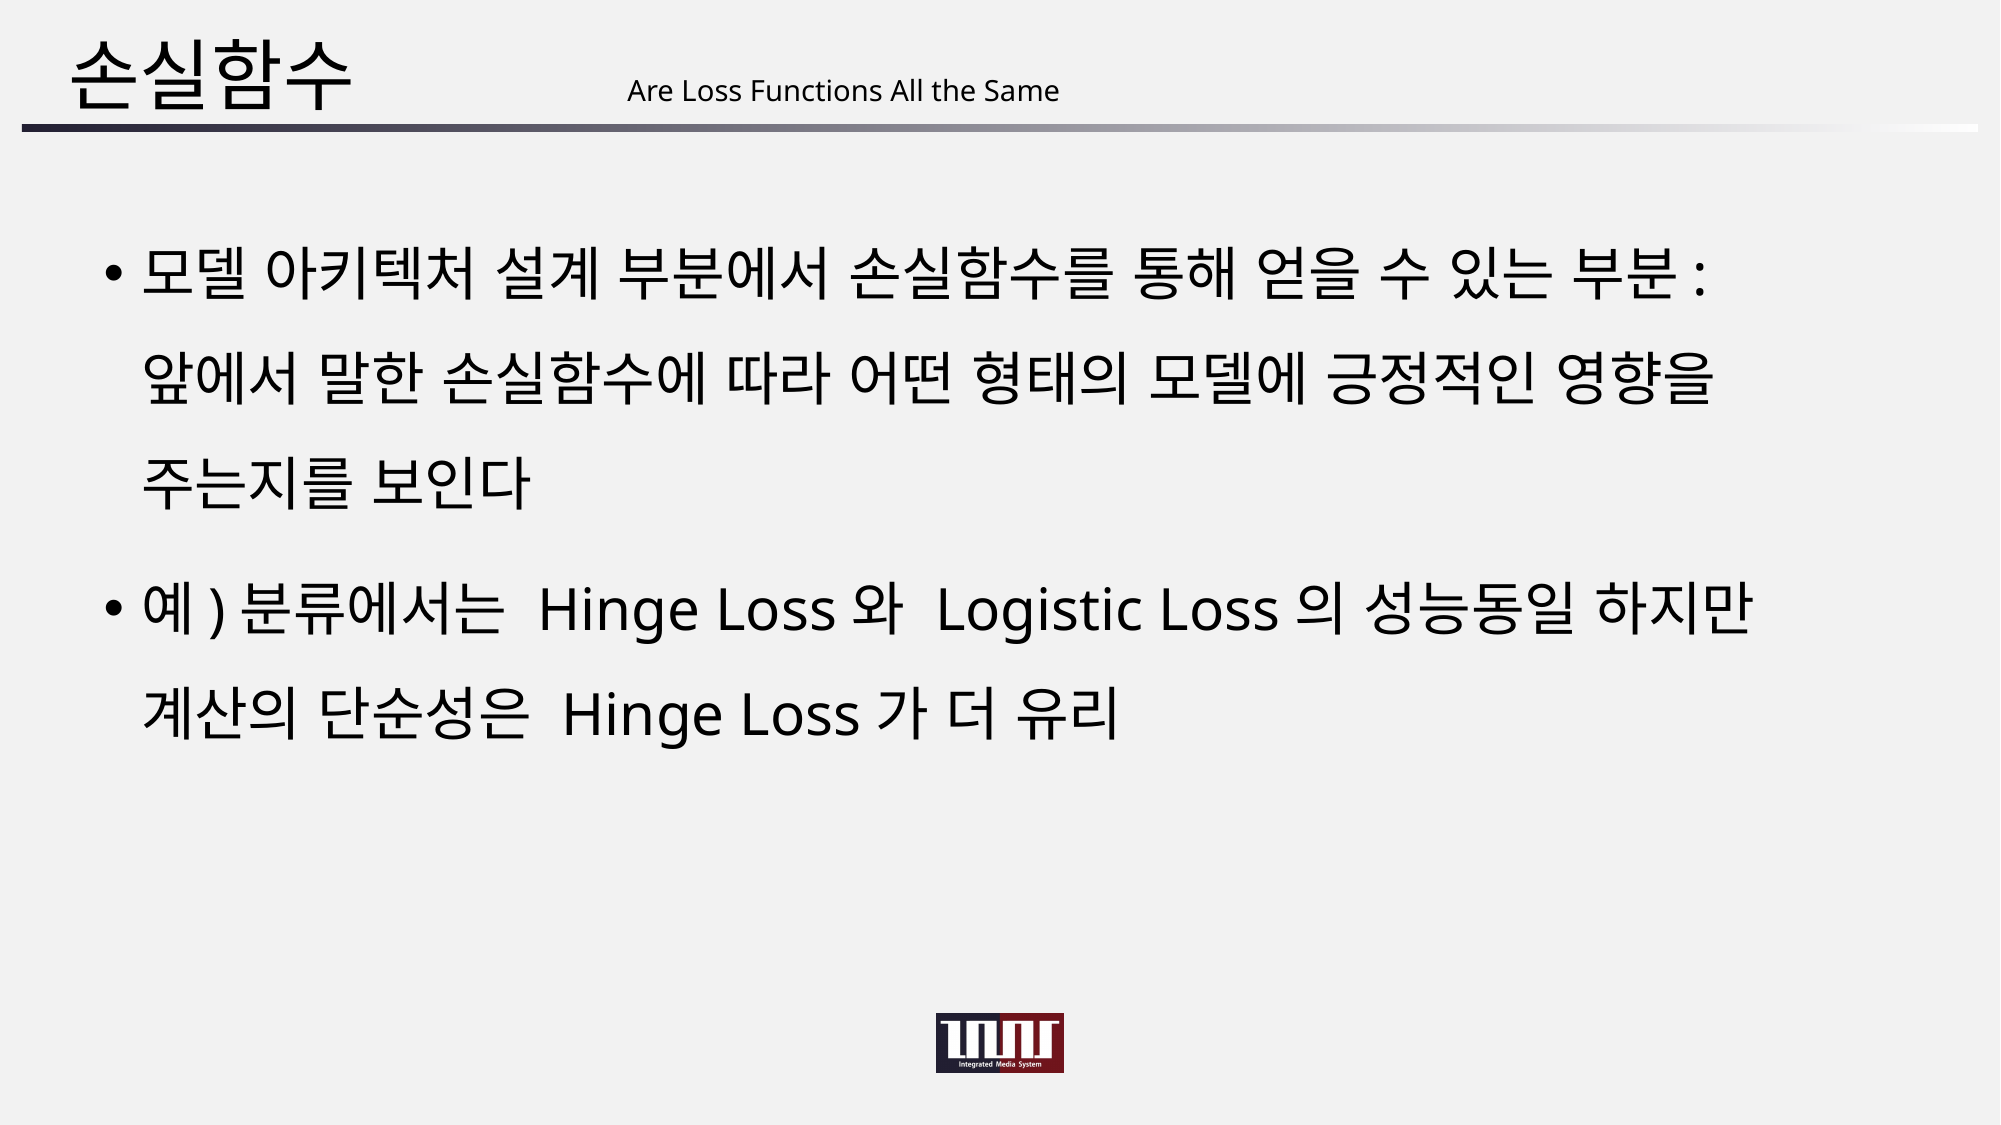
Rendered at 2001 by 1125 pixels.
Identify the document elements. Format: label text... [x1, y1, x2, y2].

list 모델 아키텍처 설계 부분에서 손실함수를 통해 얻을 수 있는 부분: 앞에서 말한 손실함수에 따라 어떤 형태의 모델에 긍정적인 영향을 주는지를 보인다 예)분류에서는 Hinge Loss와 Logistic Loss의 성능동일 하지만 계산의 단순성은 Hinge Loss가 더 유리 [88, 195, 1918, 985]
picture [936, 1013, 1064, 1073]
text_box Are Loss Functions All the Same [612, 65, 1720, 115]
title 손실함수 [53, 29, 1947, 130]
